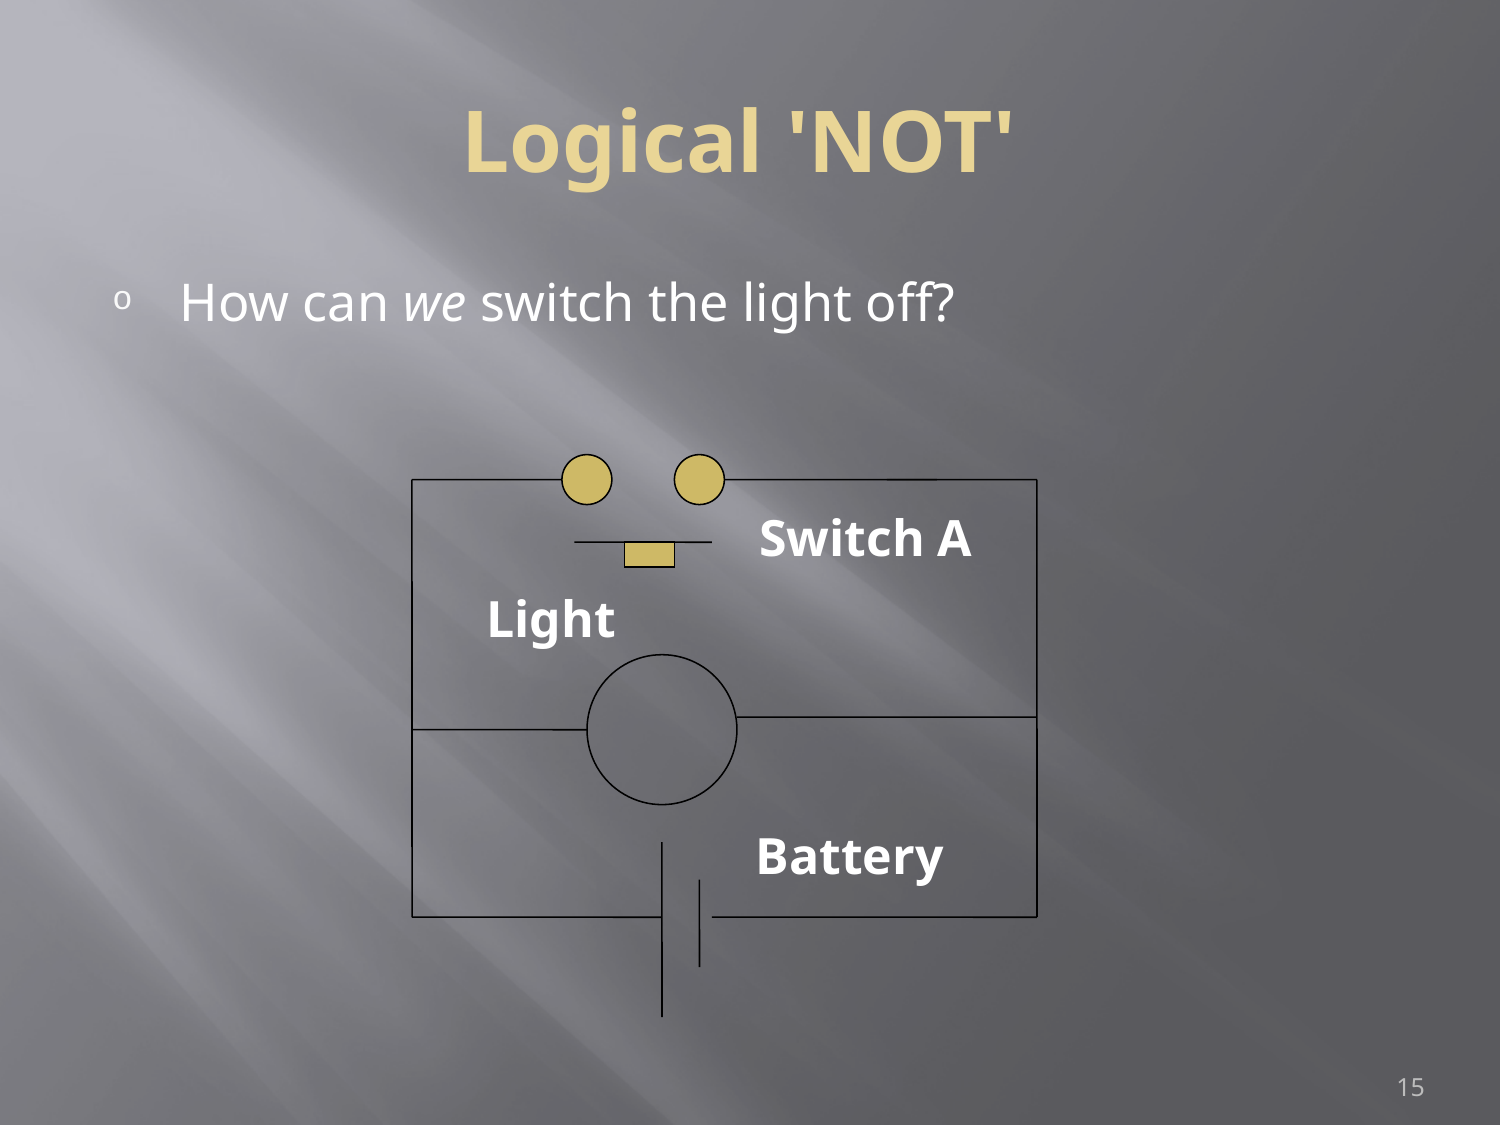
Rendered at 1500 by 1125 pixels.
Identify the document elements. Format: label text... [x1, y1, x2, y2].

text_box How can we switch the light off? [75, 262, 1425, 1035]
text_box Battery [740, 817, 959, 892]
picture [0, 0, 1500, 1125]
text_box [587, 654, 737, 805]
text_box [624, 542, 675, 567]
text_box Logical 'NOT' [75, 45, 1425, 233]
text_box [674, 454, 725, 505]
text_box Light [471, 579, 631, 655]
text_box Switch A [744, 498, 988, 574]
text_box [561, 454, 612, 505]
text_box 1 [1299, 1052, 1425, 1113]
